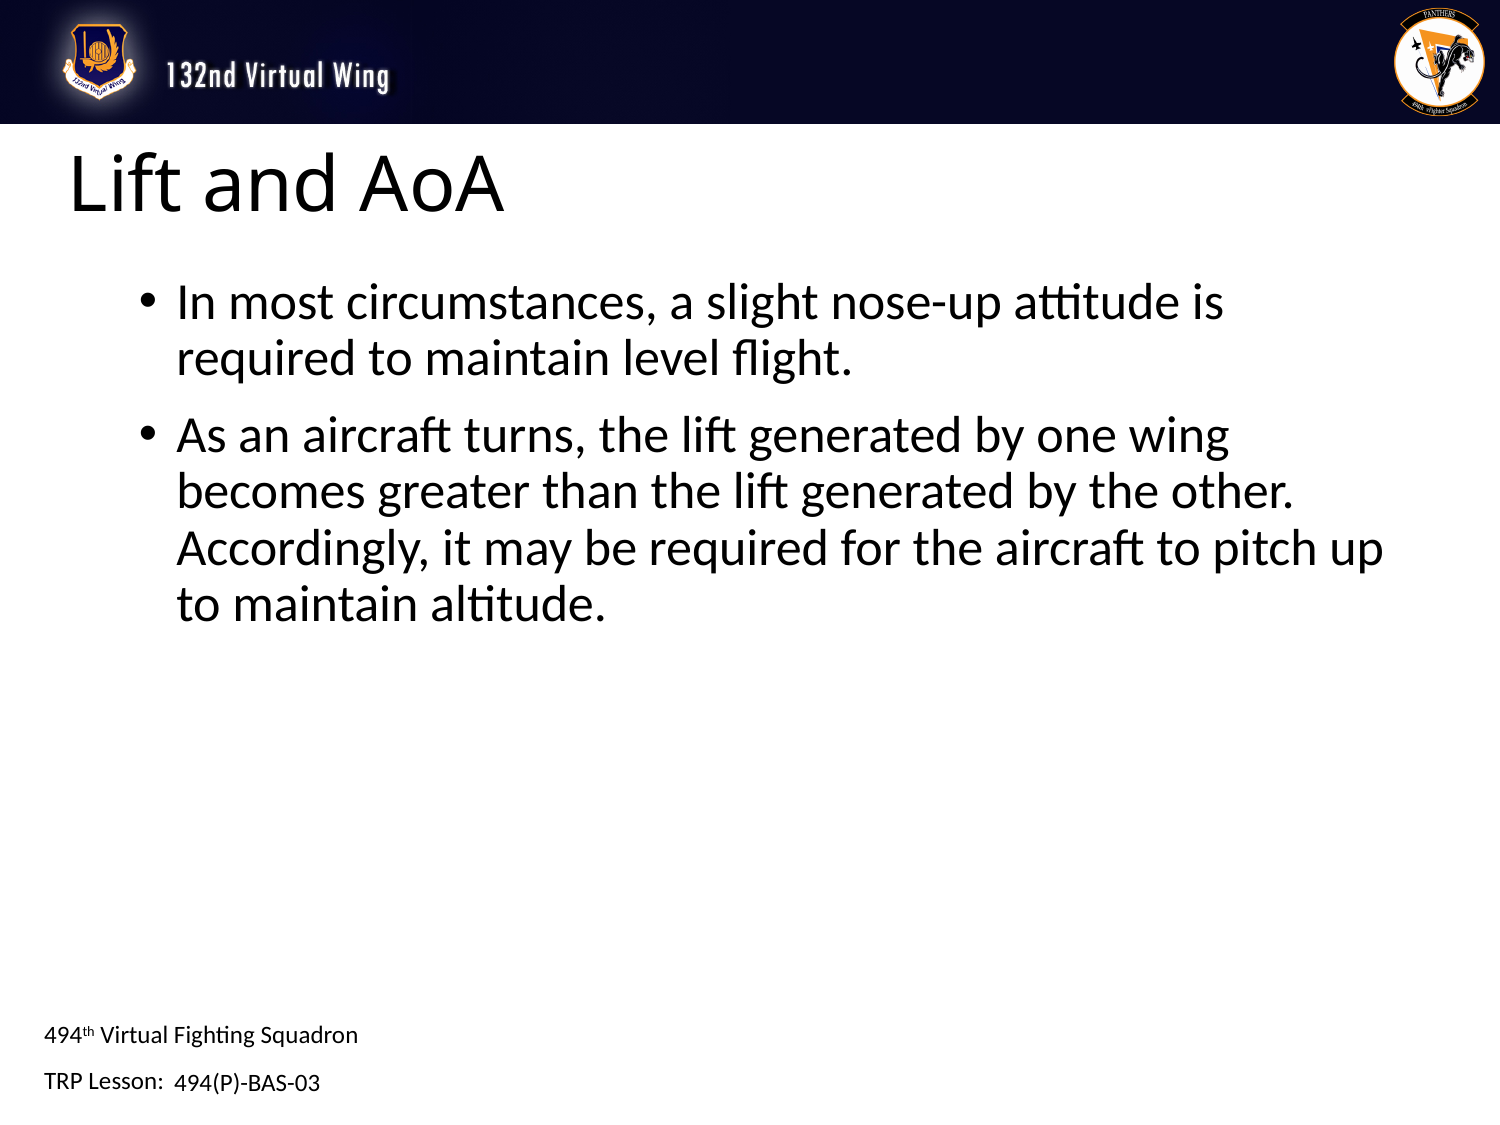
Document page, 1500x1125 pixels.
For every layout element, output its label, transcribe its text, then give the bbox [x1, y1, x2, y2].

list In most circumstances, a slight nose-up attitude is required to maintain level flight. As an aircraft turns, the lift generated by one wing becomes greater than the lift generated by the other. Accordingly, it may be required for the aircraft to pitch up to maintain altitude. [123, 267, 1418, 981]
text_box 494(P)-BAS-03 [159, 1058, 396, 1104]
title Lift and AoA [53, 137, 1347, 268]
picture [0, 0, 1500, 124]
